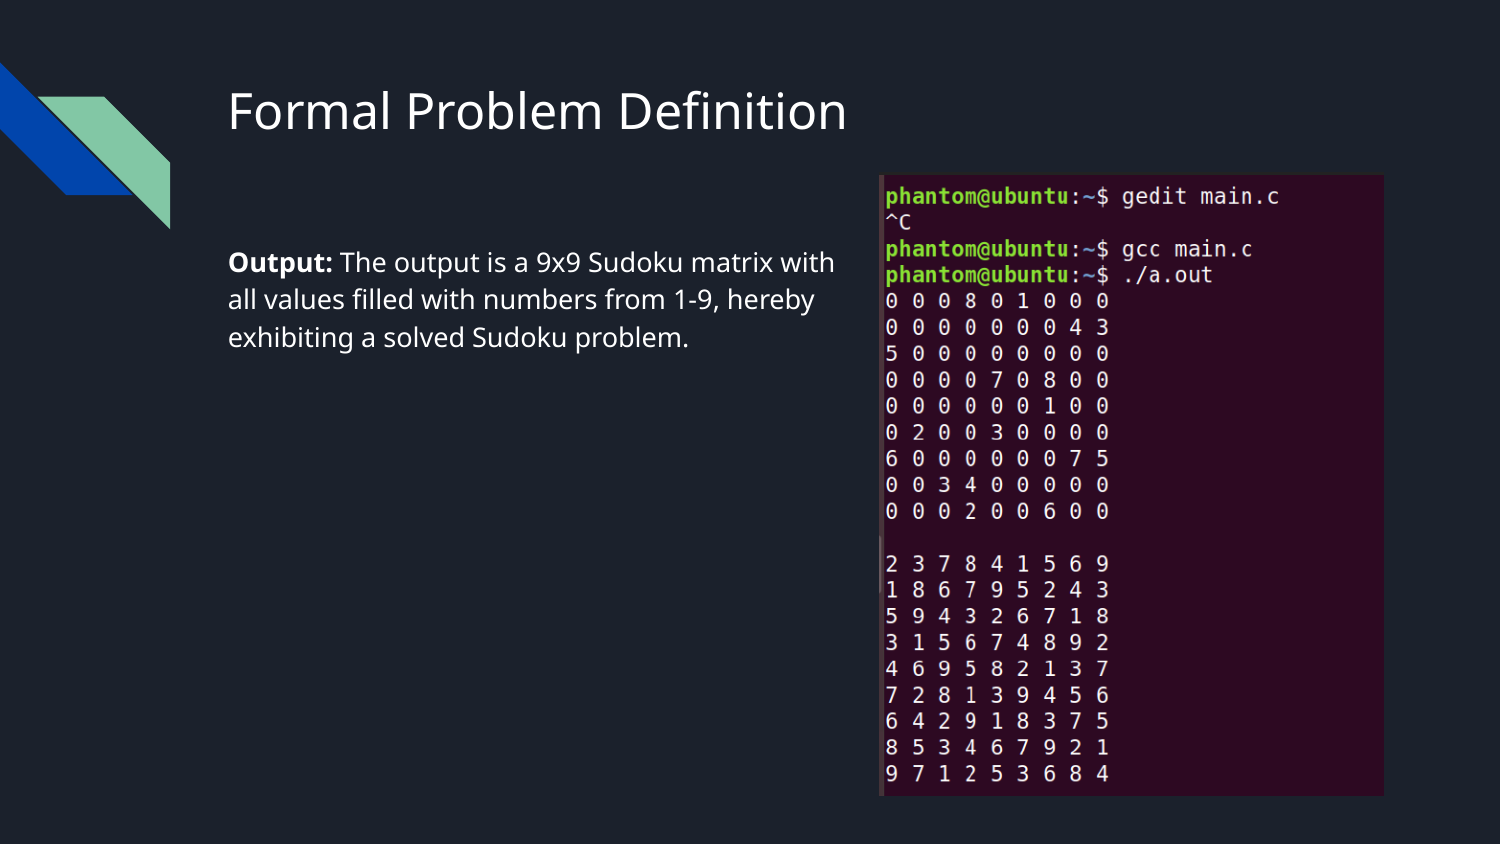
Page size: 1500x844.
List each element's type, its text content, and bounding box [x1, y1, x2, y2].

title Formal Problem Definition [212, 64, 1368, 215]
list Output: The output is a 9x9 Sudoku matrix with all values filled with numbers from 1-9, hereby exhibiting a solved Sudoku problem. [212, 226, 865, 704]
picture [879, 171, 1384, 796]
